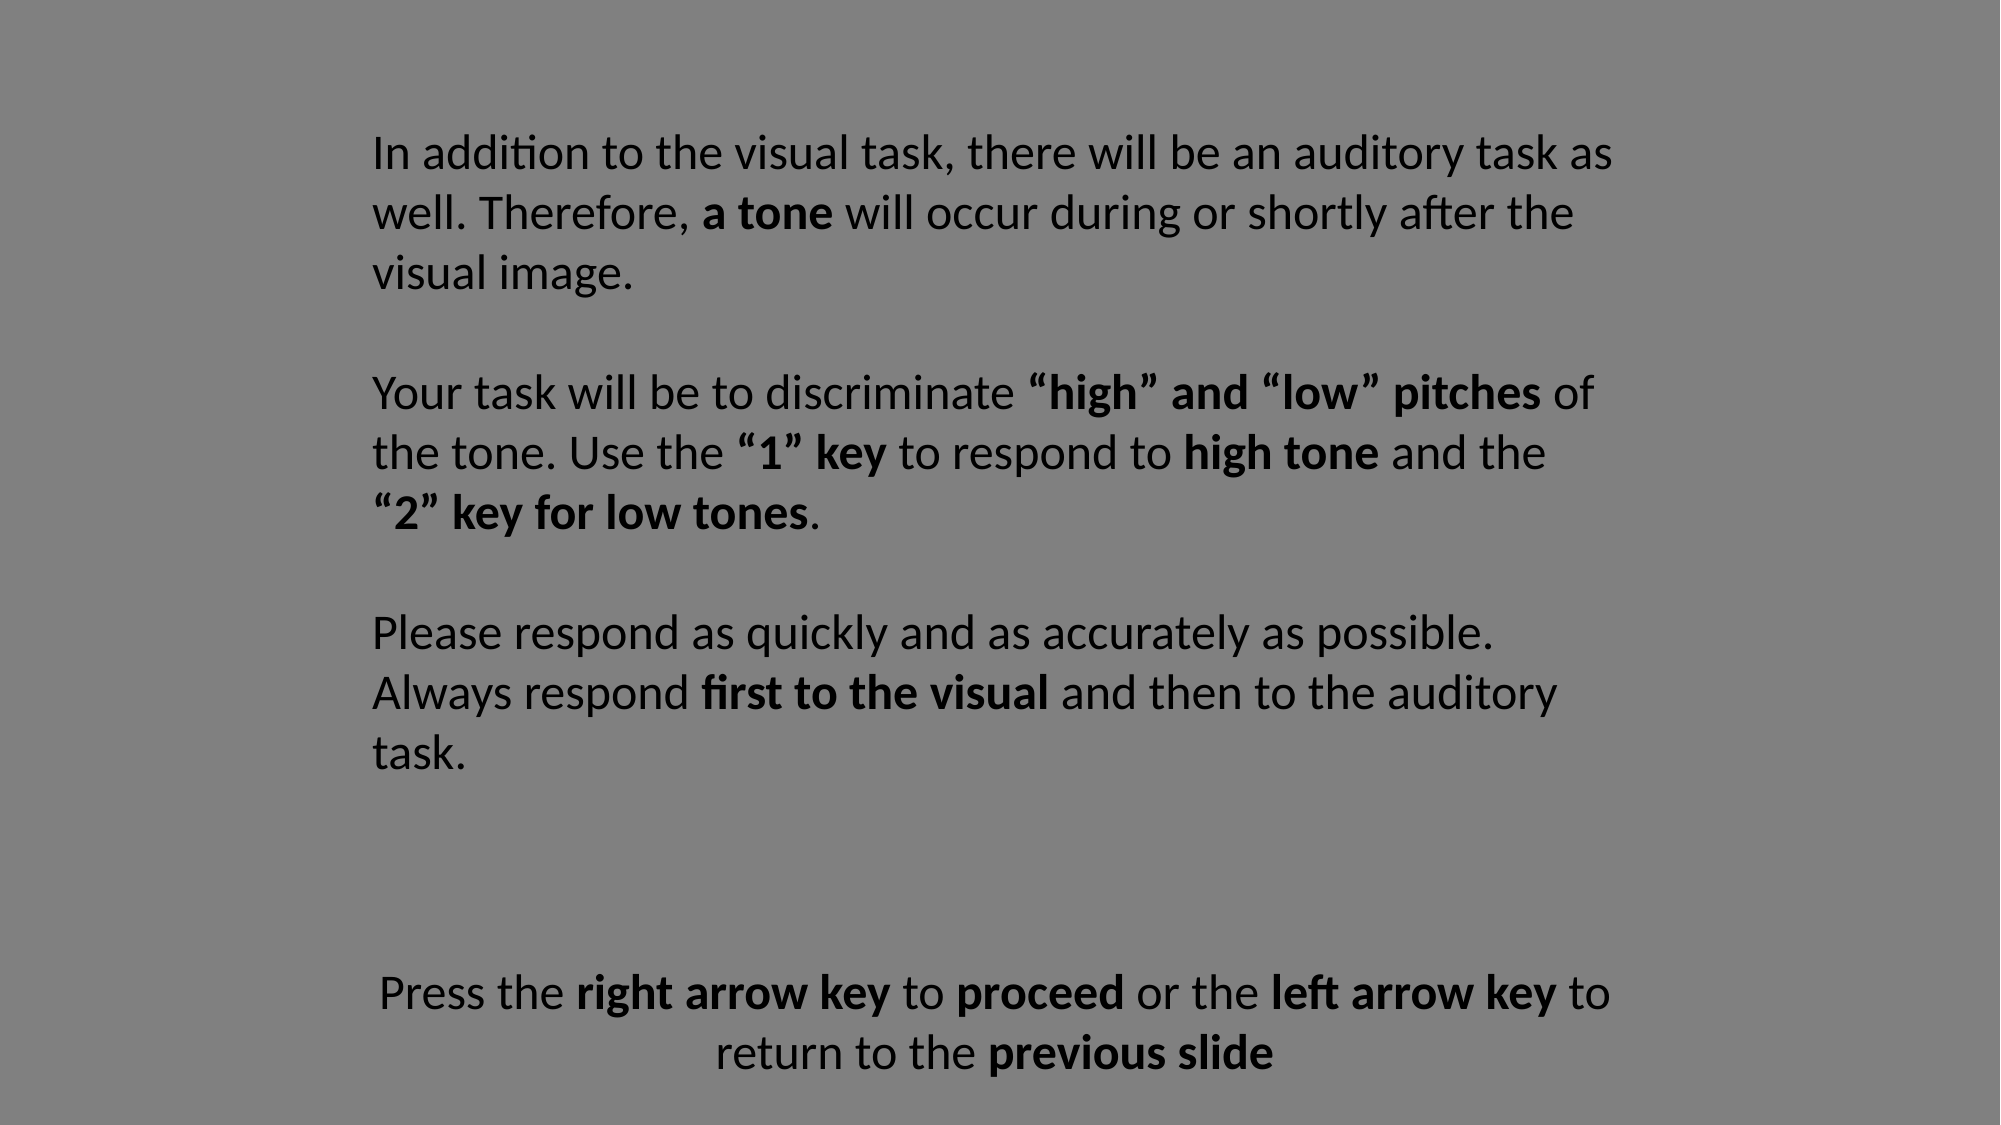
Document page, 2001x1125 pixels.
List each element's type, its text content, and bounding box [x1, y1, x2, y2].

text_box In addition to the visual task, there will be an auditory task as well. Therefore, a tone will occur during or shortly after the visual image. Your task will be to discriminate “high” and “low” pitches of the tone. Use the “1” key to respond to high tone and the “2” key for low tones. Please respond as quickly and as accurately as possible. Always respond first to the visual and then to the auditory task. Press the right arrow key to proceed or the left arrow key to return to the previous slide [357, 51, 1633, 1125]
